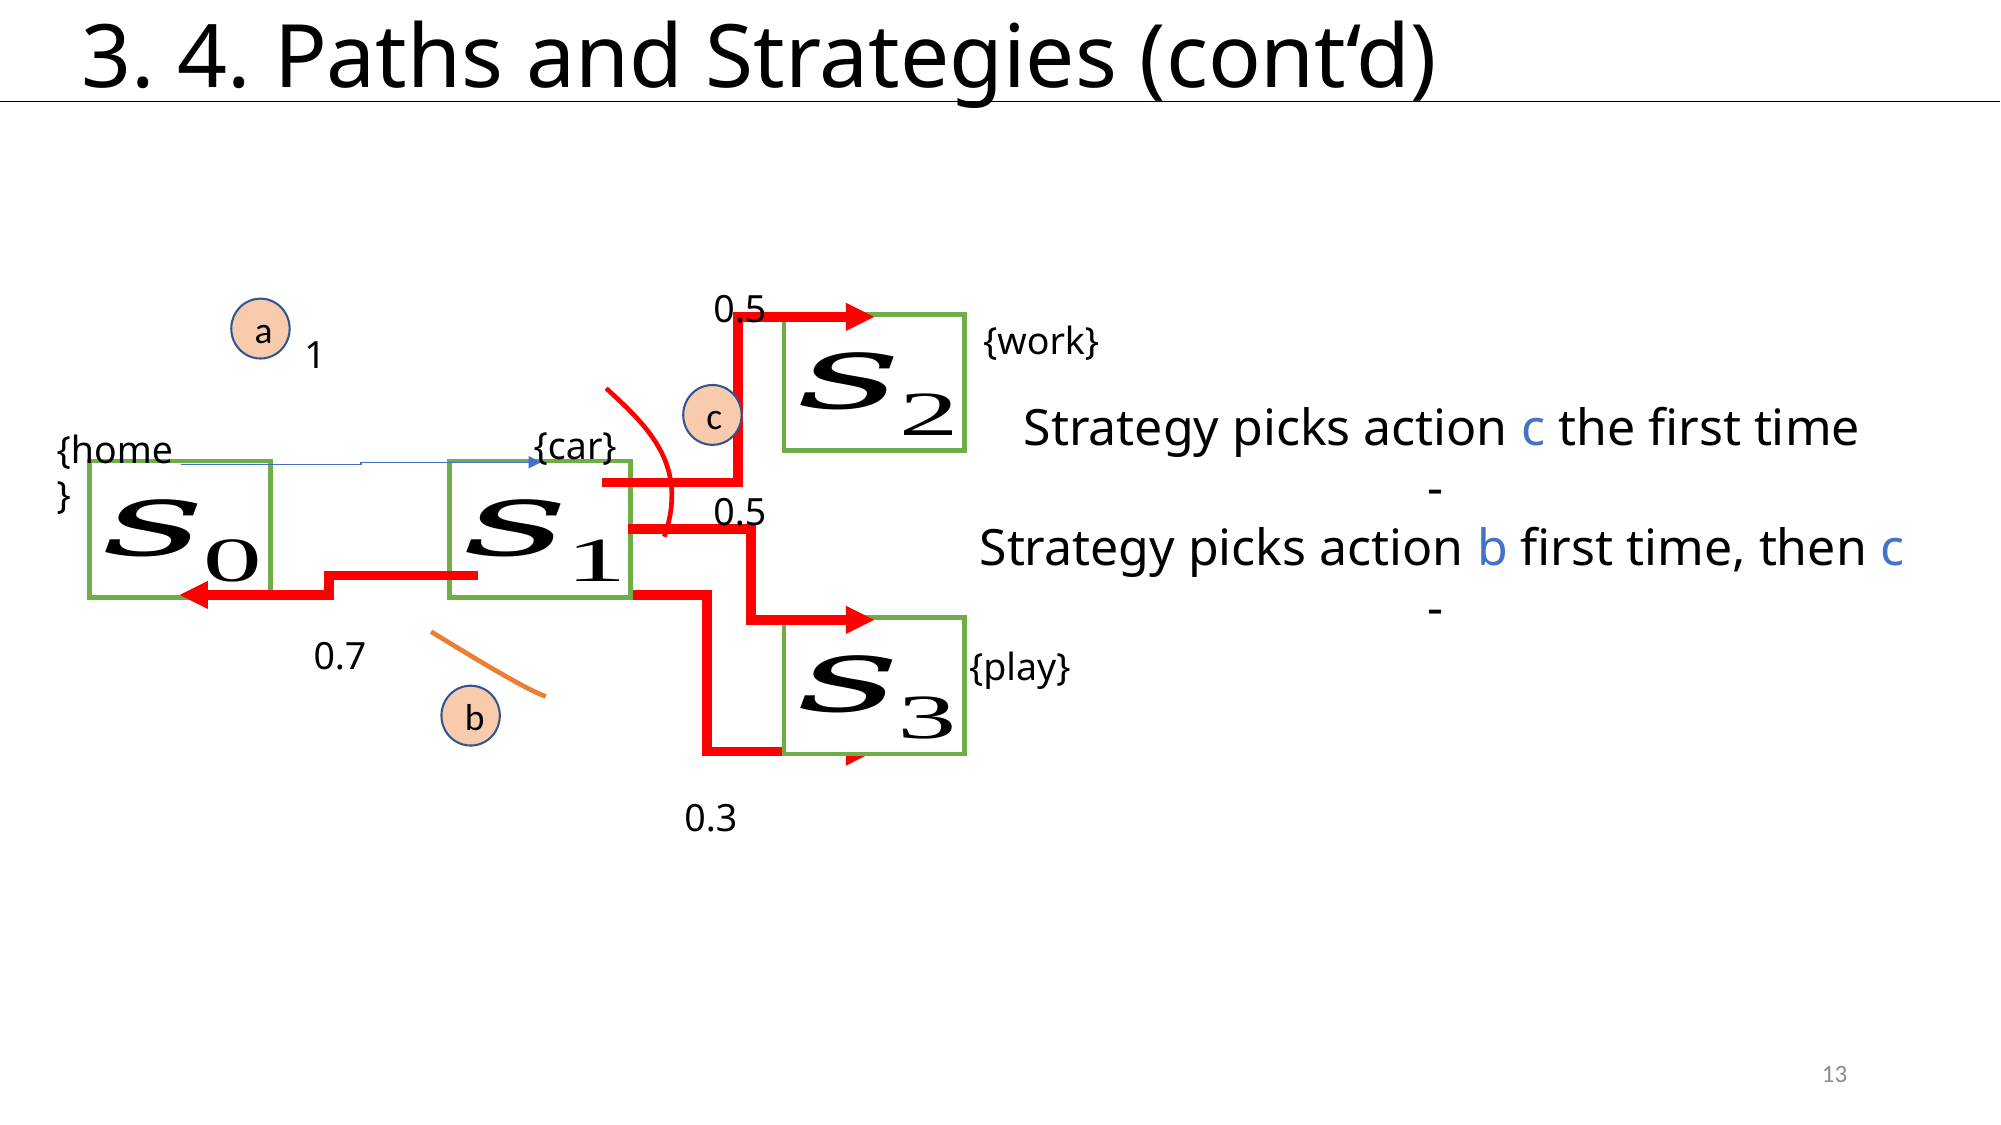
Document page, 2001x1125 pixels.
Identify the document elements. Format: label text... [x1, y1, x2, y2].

slide_number 13 [1412, 1042, 1863, 1103]
title 3. 4. Paths and Strategies (cont‘d) [66, 102, 1792, 107]
title 3. 4. Paths and Strategies (cont‘d) [66, 12, 1792, 101]
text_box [41, 277, 1124, 848]
